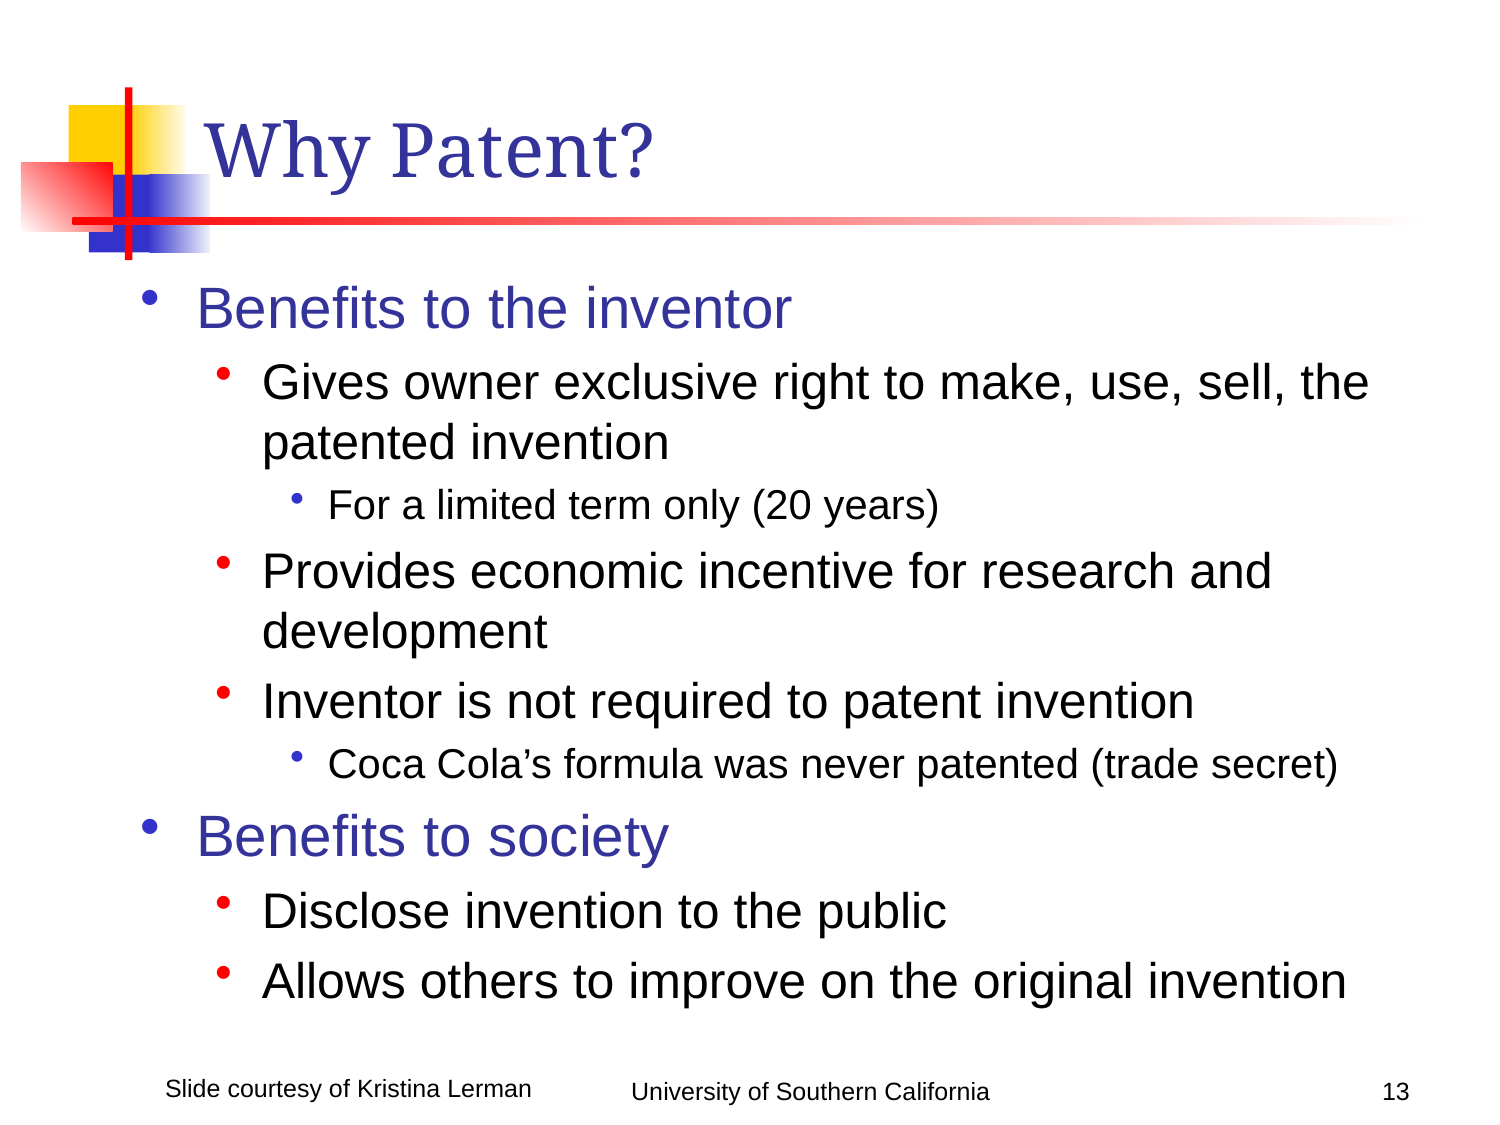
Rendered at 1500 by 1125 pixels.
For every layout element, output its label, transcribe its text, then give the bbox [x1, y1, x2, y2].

footer University of Southern California [507, 1037, 1112, 1113]
slide_number 13 [1112, 1037, 1426, 1113]
list Benefits to the inventor Gives owner exclusive right to make, use, sell, the patented invention For a limited term only (20 years) Provides economic incentive for research and development Inventor is not required to patent invention Coca Cola’s formula was never patented (trade secret) Benefits to society Disclose invention to the public Allows others to improve on the original invention [125, 262, 1469, 1006]
title Why Patent? [188, 74, 1468, 201]
text_box Slide courtesy of Kristina Lerman [150, 1065, 548, 1111]
